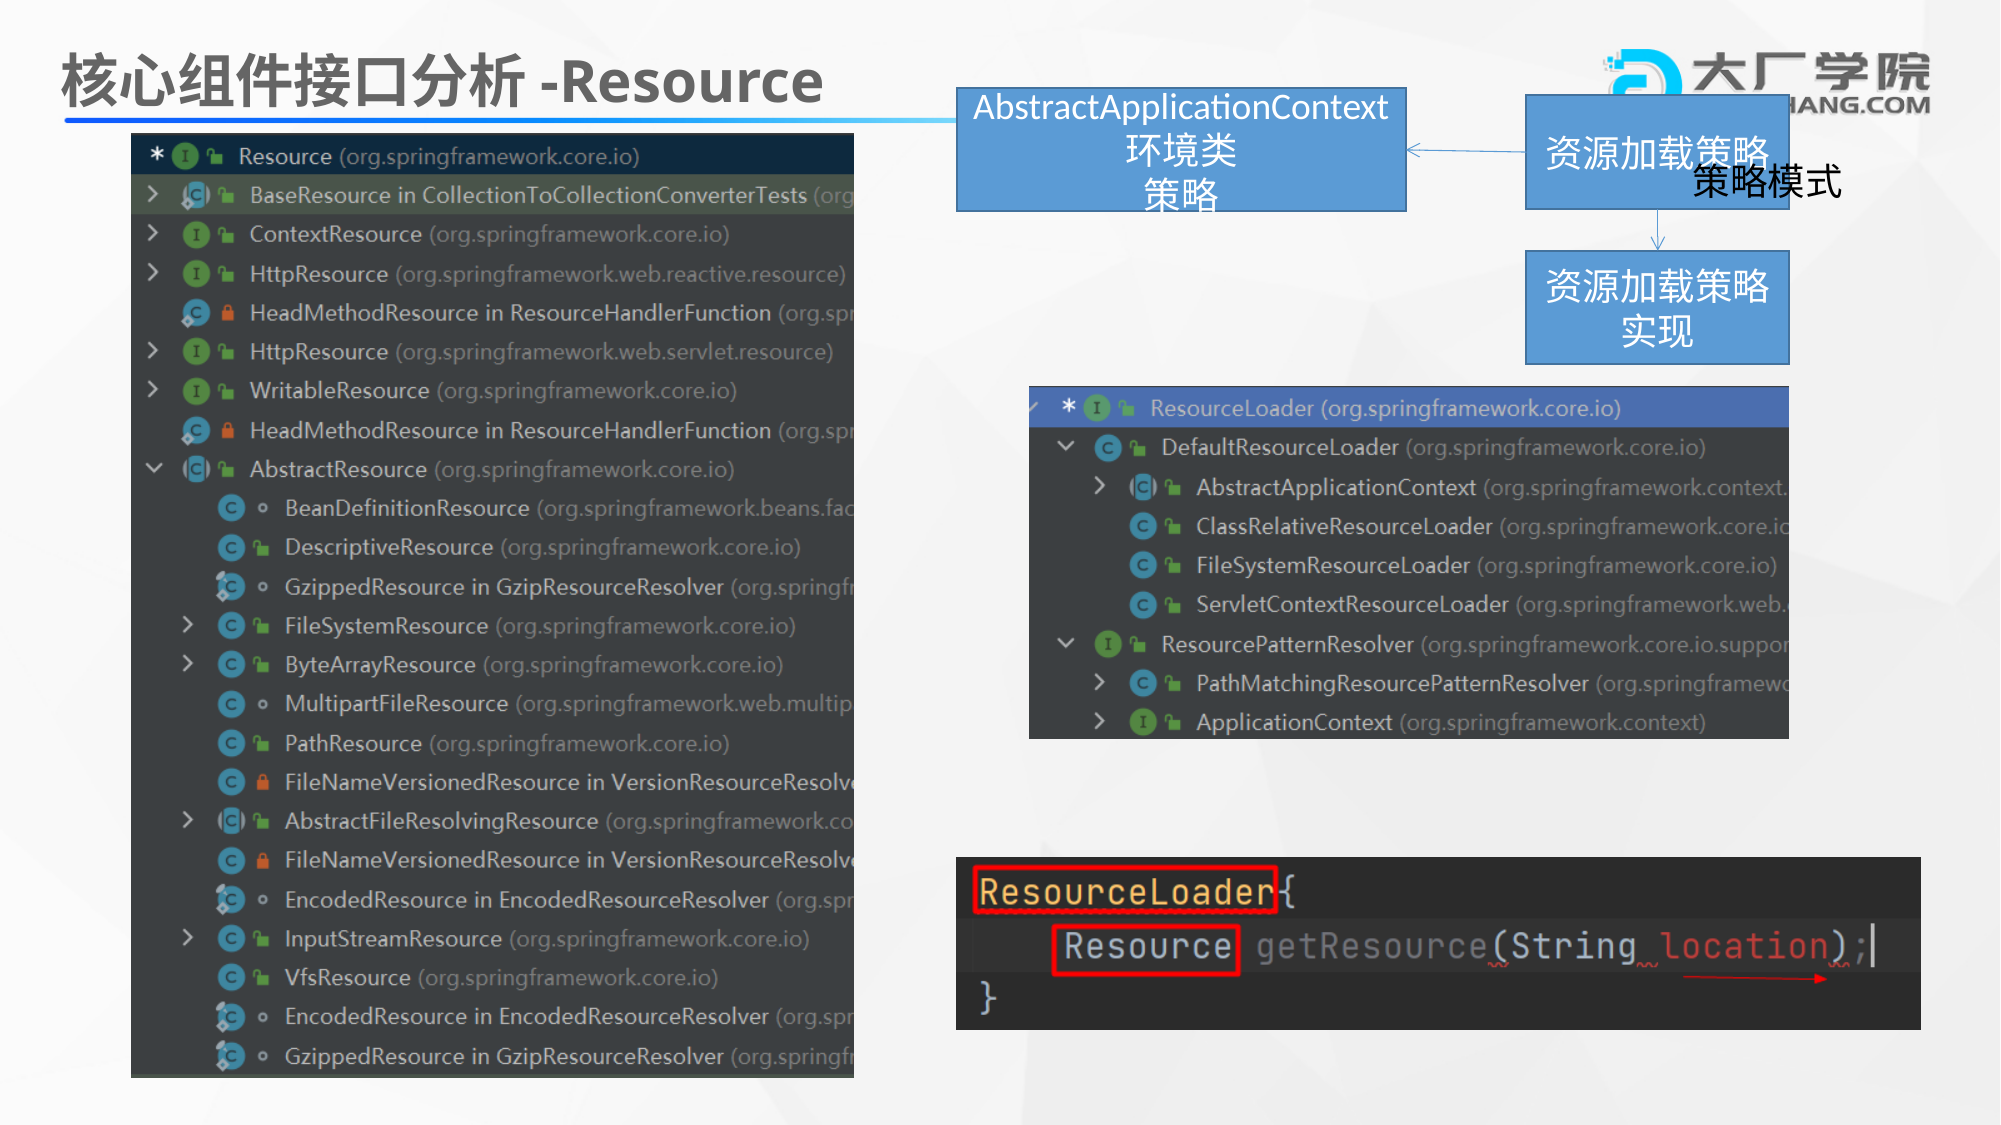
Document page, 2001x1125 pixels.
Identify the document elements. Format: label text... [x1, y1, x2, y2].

title 核心组件接口分析-Resource [45, 0, 1771, 193]
text_box 策略模式 [1790, 150, 1952, 211]
picture [0, 0, 2001, 1125]
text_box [956, 88, 1790, 365]
